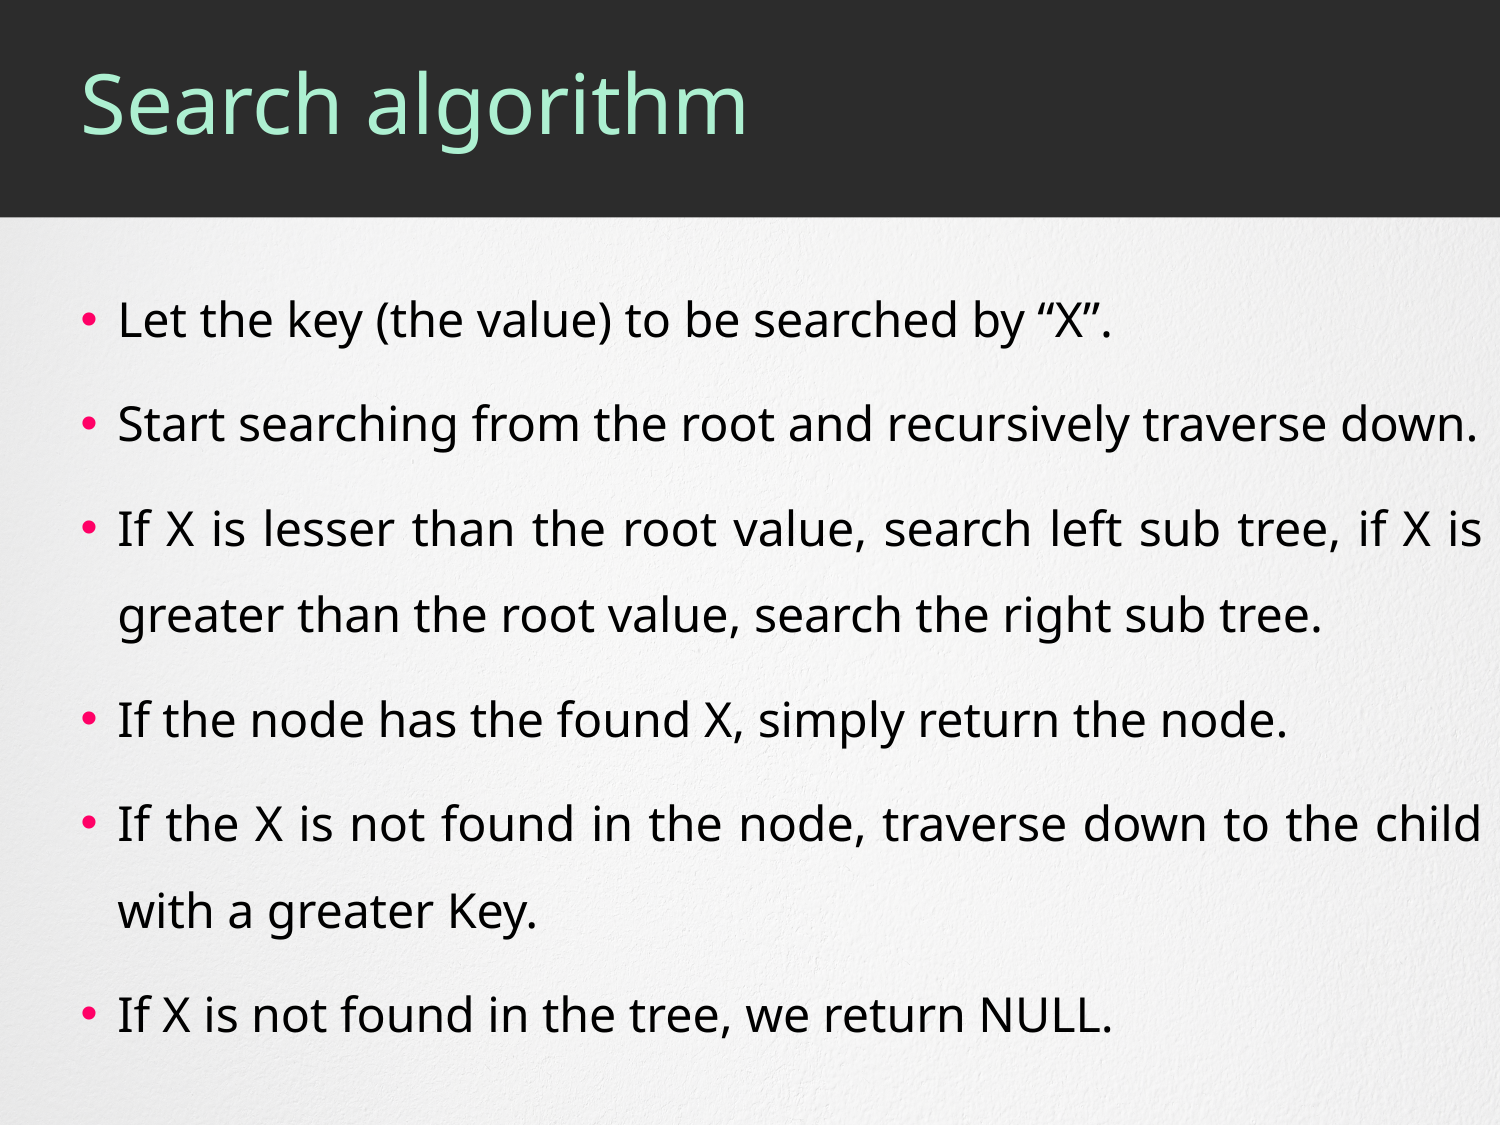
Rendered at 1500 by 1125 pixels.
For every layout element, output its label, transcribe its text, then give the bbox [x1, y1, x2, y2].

title Search algorithm [65, 0, 1500, 216]
list Let the key (the value) to be searched by “X”. Start searching from the root and recursively traverse down. If X is lesser than the root value, search left sub tree, if X is greater than the root value, search the right sub tree. If the node has the found X, simply return the node. If the X is not found in the node, traverse down to the child with a greater Key. If X is not found in the tree, we return NULL. [65, 253, 1500, 1125]
